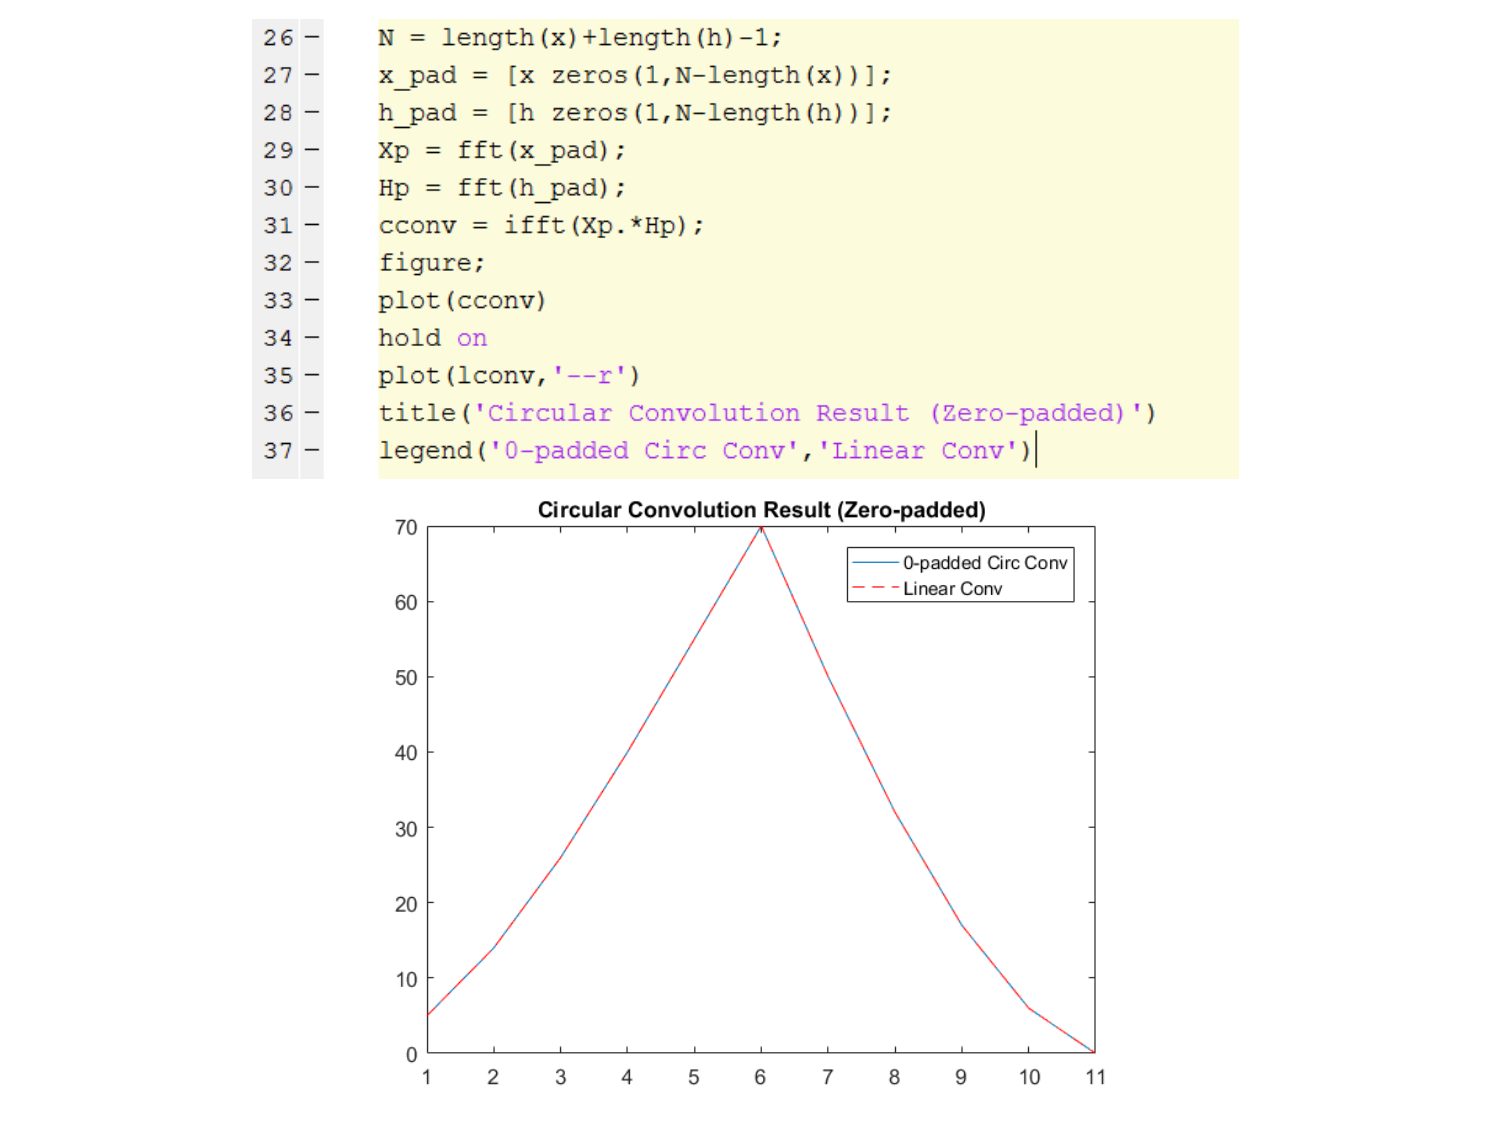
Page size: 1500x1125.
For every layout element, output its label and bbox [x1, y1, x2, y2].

picture [252, 19, 1240, 1125]
